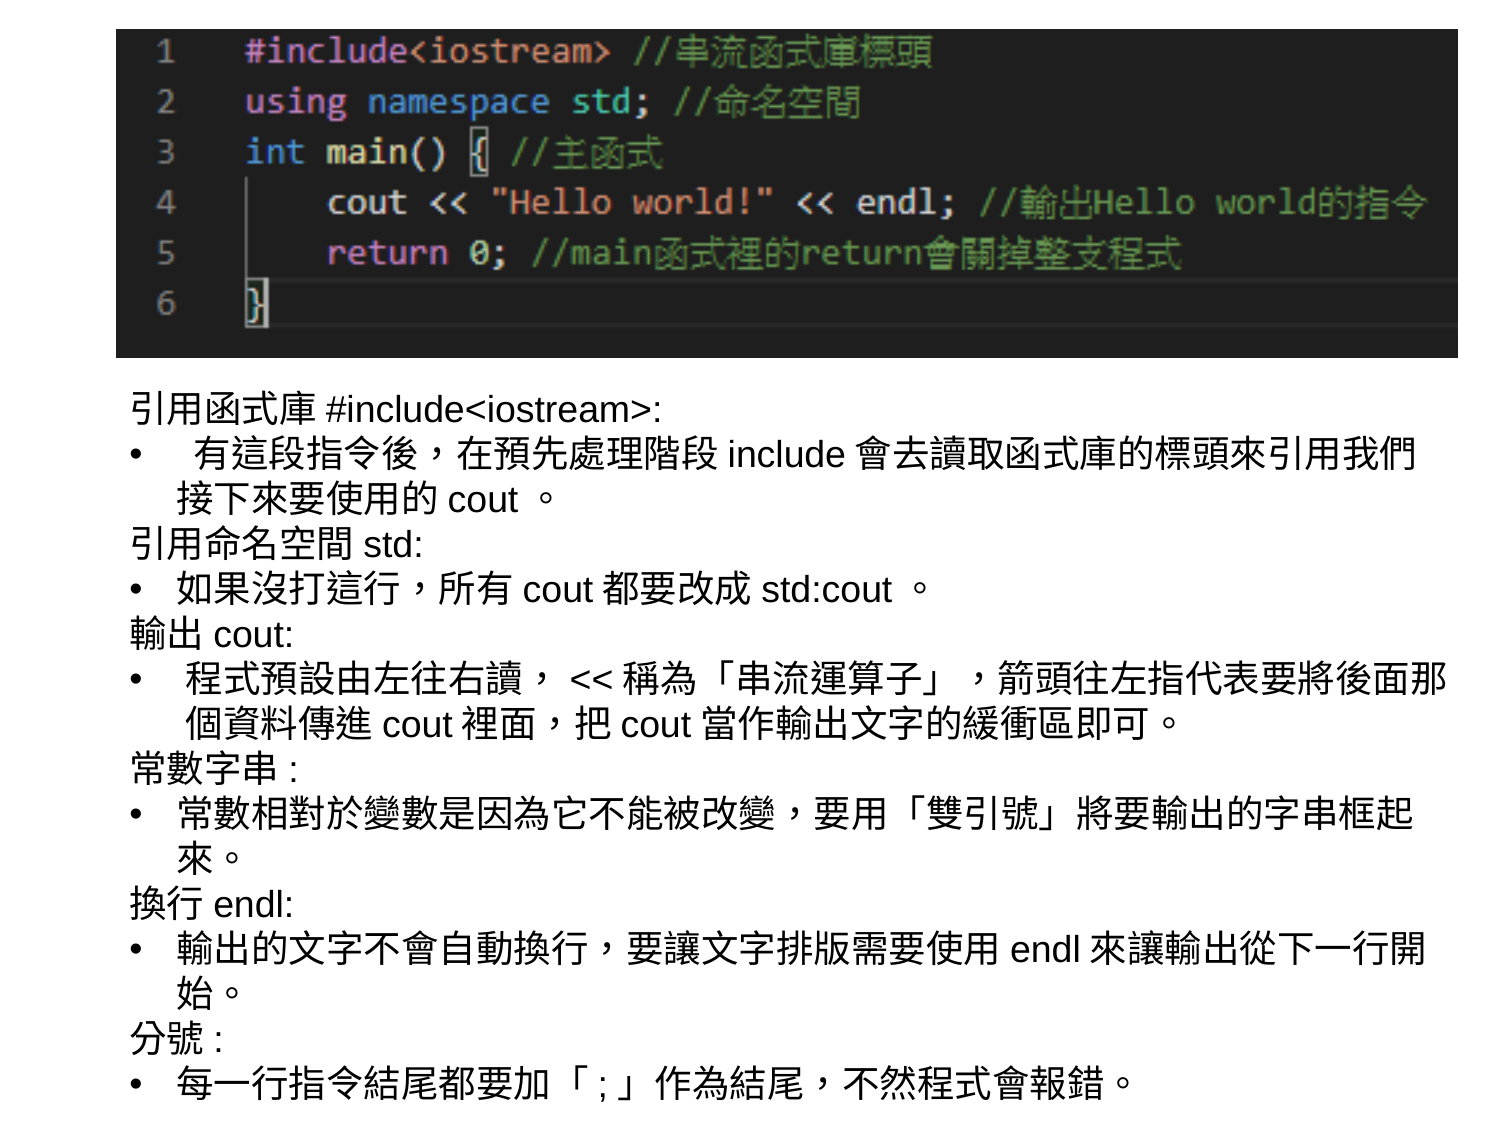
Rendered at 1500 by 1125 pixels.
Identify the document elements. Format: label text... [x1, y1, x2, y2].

text_box 引用函式庫#include<iostream>: 有這段指令後，在預先處理階段include會去讀取函式庫的標頭來引用我們 接下來要使用的cout。 引用命名空間std: 如果沒打這行，所有cout都要改成std:cout。 輸出cout: 程式預設由左往右讀，<<稱為「串流運算子」，箭頭往左指代表要將後面那 個資料傳進cout裡面，把cout當作輸出文字的緩衝區即可。 常數字串: 常數相對於變數是因為它不能被改變，要用「雙引號」將要輸出的字串框起 來。 換行endl: 輸出的文字不會自動換行，要讓文字排版需要使用endl來讓輸出從下一行開 始。 分號: 每一行指令結尾都要加「;」作為結尾，不然程式會報錯。 [114, 378, 1463, 1125]
picture [116, 29, 1458, 358]
